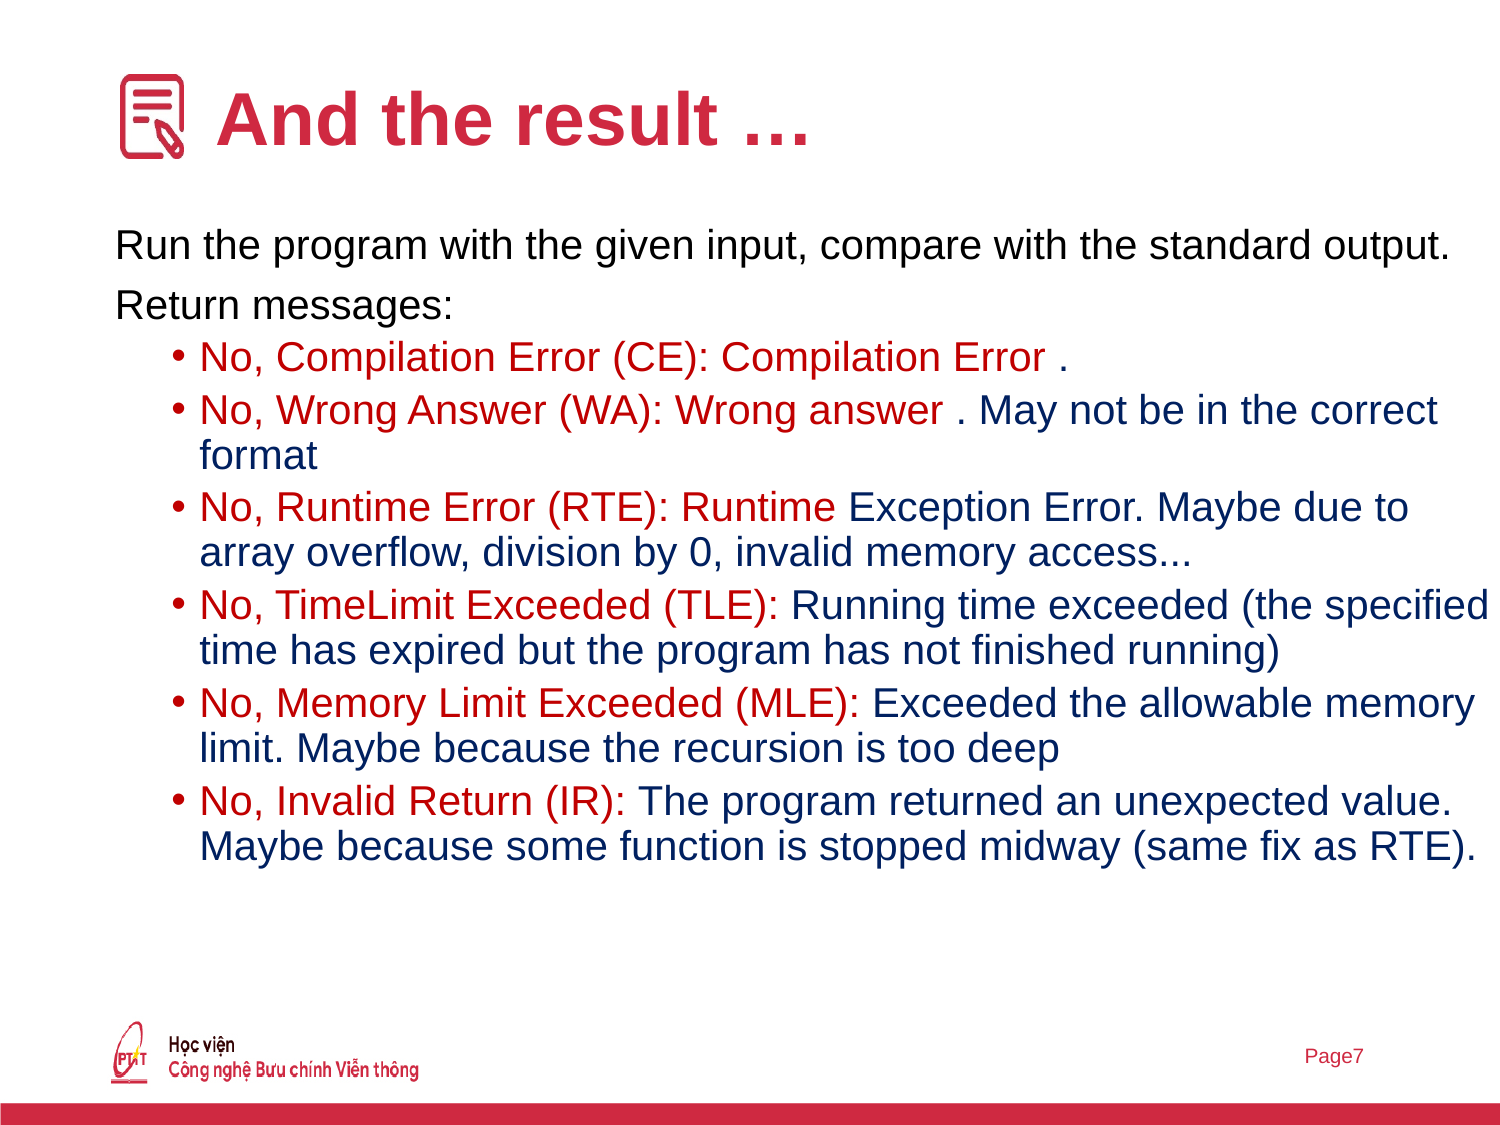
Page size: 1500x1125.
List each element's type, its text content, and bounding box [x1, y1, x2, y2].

list Run the program with the given input, compare with the standard output. Return messages: No, Compilation Error (CE): Compilation Error . No, Wrong Answer (WA): Wrong answer . May not be in the correct format No, Runtime Error (RTE): Runtime Exception Error. Maybe due to array overflow, division by 0, invalid memory access... No, TimeLimit Exceeded (TLE): Running time exceeded (the specified time has expired but the program has not finished running) No, Memory Limit Exceeded (MLE): Exceeded the allowable memory limit. Maybe because the recursion is too deep No, Invalid Return (IR): The program returned an unexpected value. Maybe because some function is stopped midway (same fix as RTE). [99, 200, 1500, 791]
title And the result … [200, 59, 1397, 183]
picture [0, 0, 1500, 1125]
